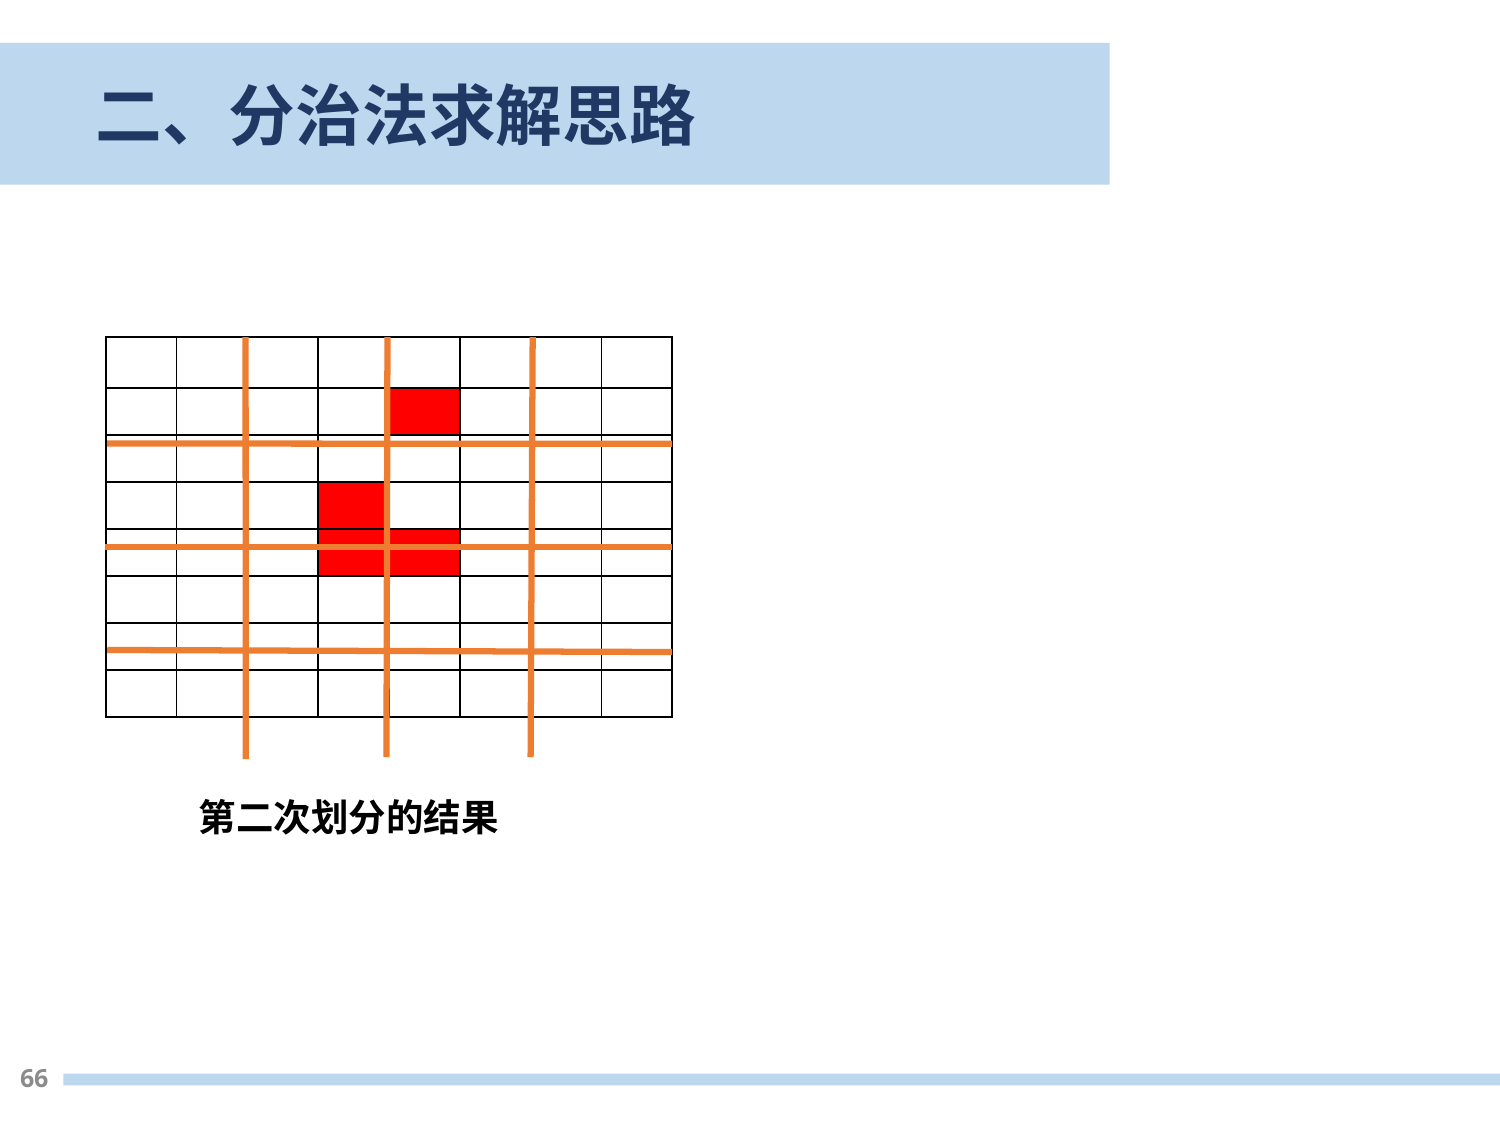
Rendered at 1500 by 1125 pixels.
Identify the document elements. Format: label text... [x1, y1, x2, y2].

text_box 第二次划分的结果 [184, 787, 619, 847]
table_cell [391, 530, 459, 544]
table_cell [249, 436, 317, 440]
slide_number 66 [0, 1049, 64, 1110]
table_cell [602, 436, 671, 440]
table_cell [249, 389, 317, 434]
table_cell [177, 447, 242, 481]
table_cell [319, 483, 383, 528]
table_cell [249, 654, 317, 669]
table_cell [534, 671, 601, 716]
table_cell [602, 624, 671, 648]
table_cell [461, 436, 529, 440]
table_cell [390, 655, 459, 669]
table_header [177, 338, 242, 387]
table_cell [461, 550, 528, 575]
table_cell [249, 577, 317, 622]
table_cell [536, 389, 601, 434]
table_cell [391, 447, 459, 481]
table_cell [107, 483, 176, 528]
table_cell [249, 671, 317, 716]
table_cell [602, 550, 671, 575]
list 二、分治法求解思路 [0, 42, 1110, 185]
table_cell [602, 447, 671, 481]
table_cell [249, 624, 317, 647]
table_cell [249, 530, 317, 544]
table_cell [107, 389, 176, 434]
table_cell [177, 671, 242, 716]
table_cell [536, 436, 601, 440]
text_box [533, 649, 673, 653]
table_cell [602, 656, 671, 669]
table_cell [602, 389, 671, 434]
table_cell [602, 671, 671, 716]
table_cell [107, 436, 176, 440]
table_cell [391, 389, 459, 434]
table_cell [107, 654, 176, 669]
table_cell [107, 671, 176, 716]
table_cell [461, 483, 528, 528]
table_cell [535, 577, 601, 622]
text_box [107, 649, 386, 653]
table_cell [107, 577, 176, 622]
table_cell [249, 483, 317, 528]
table_cell [107, 550, 176, 575]
table_cell [249, 447, 317, 481]
table_cell [319, 550, 383, 575]
table_cell [107, 530, 176, 544]
table_cell [177, 530, 242, 544]
table_cell [391, 436, 459, 440]
table_cell [319, 577, 383, 622]
table_cell [602, 530, 671, 544]
table_cell [319, 447, 384, 481]
table_cell [177, 483, 242, 528]
table_cell [177, 624, 242, 647]
table_cell [535, 530, 601, 544]
table_cell [177, 389, 242, 434]
table_cell [319, 389, 384, 434]
table_header [536, 338, 601, 387]
table_header [249, 338, 317, 387]
table_cell [390, 577, 459, 622]
table_cell [177, 577, 242, 622]
table_header [602, 338, 671, 387]
table_cell [249, 550, 317, 575]
table_cell [535, 624, 601, 648]
table_cell [107, 624, 176, 647]
table_cell [461, 671, 527, 716]
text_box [388, 649, 530, 653]
table_cell [391, 483, 459, 528]
table_cell [390, 624, 459, 648]
table_cell [461, 624, 528, 648]
table_cell [602, 483, 671, 528]
table_cell [107, 447, 176, 481]
table_cell [461, 530, 528, 544]
table_cell [461, 577, 528, 622]
table_cell [177, 436, 242, 440]
table_header [391, 338, 459, 387]
table_cell [536, 447, 601, 481]
table_cell [319, 530, 383, 544]
table_cell [535, 655, 601, 669]
table_cell [535, 550, 601, 575]
table_cell [602, 577, 671, 622]
table_cell [177, 654, 242, 669]
table_header [319, 338, 384, 387]
table_cell [535, 483, 601, 528]
table_cell [319, 436, 384, 440]
table_cell [461, 655, 527, 669]
table_cell [177, 550, 242, 575]
table_cell [319, 624, 383, 647]
table_cell [461, 447, 529, 481]
table_cell [461, 389, 529, 434]
table_header [107, 338, 176, 387]
table_cell [319, 654, 383, 669]
table_cell [391, 550, 459, 575]
table_cell [319, 671, 383, 716]
table_header [461, 338, 529, 387]
table_cell [390, 671, 459, 716]
